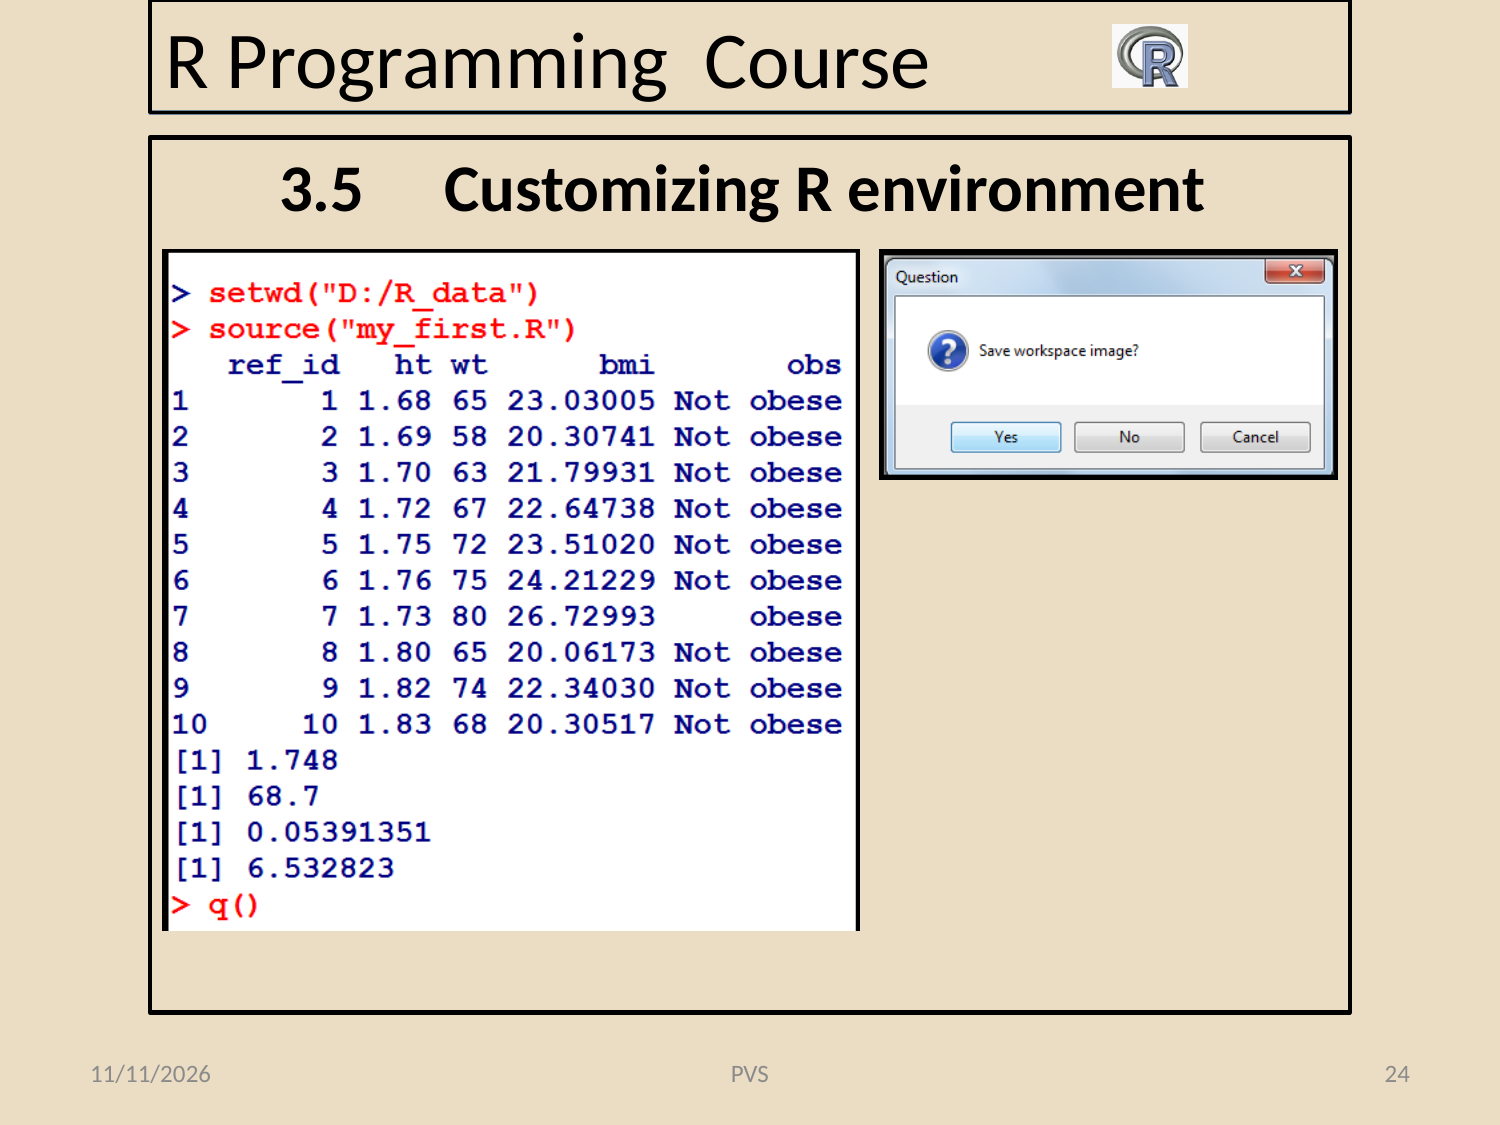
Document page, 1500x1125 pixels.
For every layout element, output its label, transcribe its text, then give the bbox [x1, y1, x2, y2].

title R Programming Course [150, 0, 1350, 113]
picture [879, 249, 1338, 480]
picture [162, 249, 860, 932]
text_box [148, 135, 1352, 1015]
text_box 3.5 Customizing R environment [149, 137, 1350, 233]
footer PVS [512, 1042, 988, 1103]
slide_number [75, 1042, 425, 1103]
slide_number 24 [1074, 1042, 1425, 1103]
